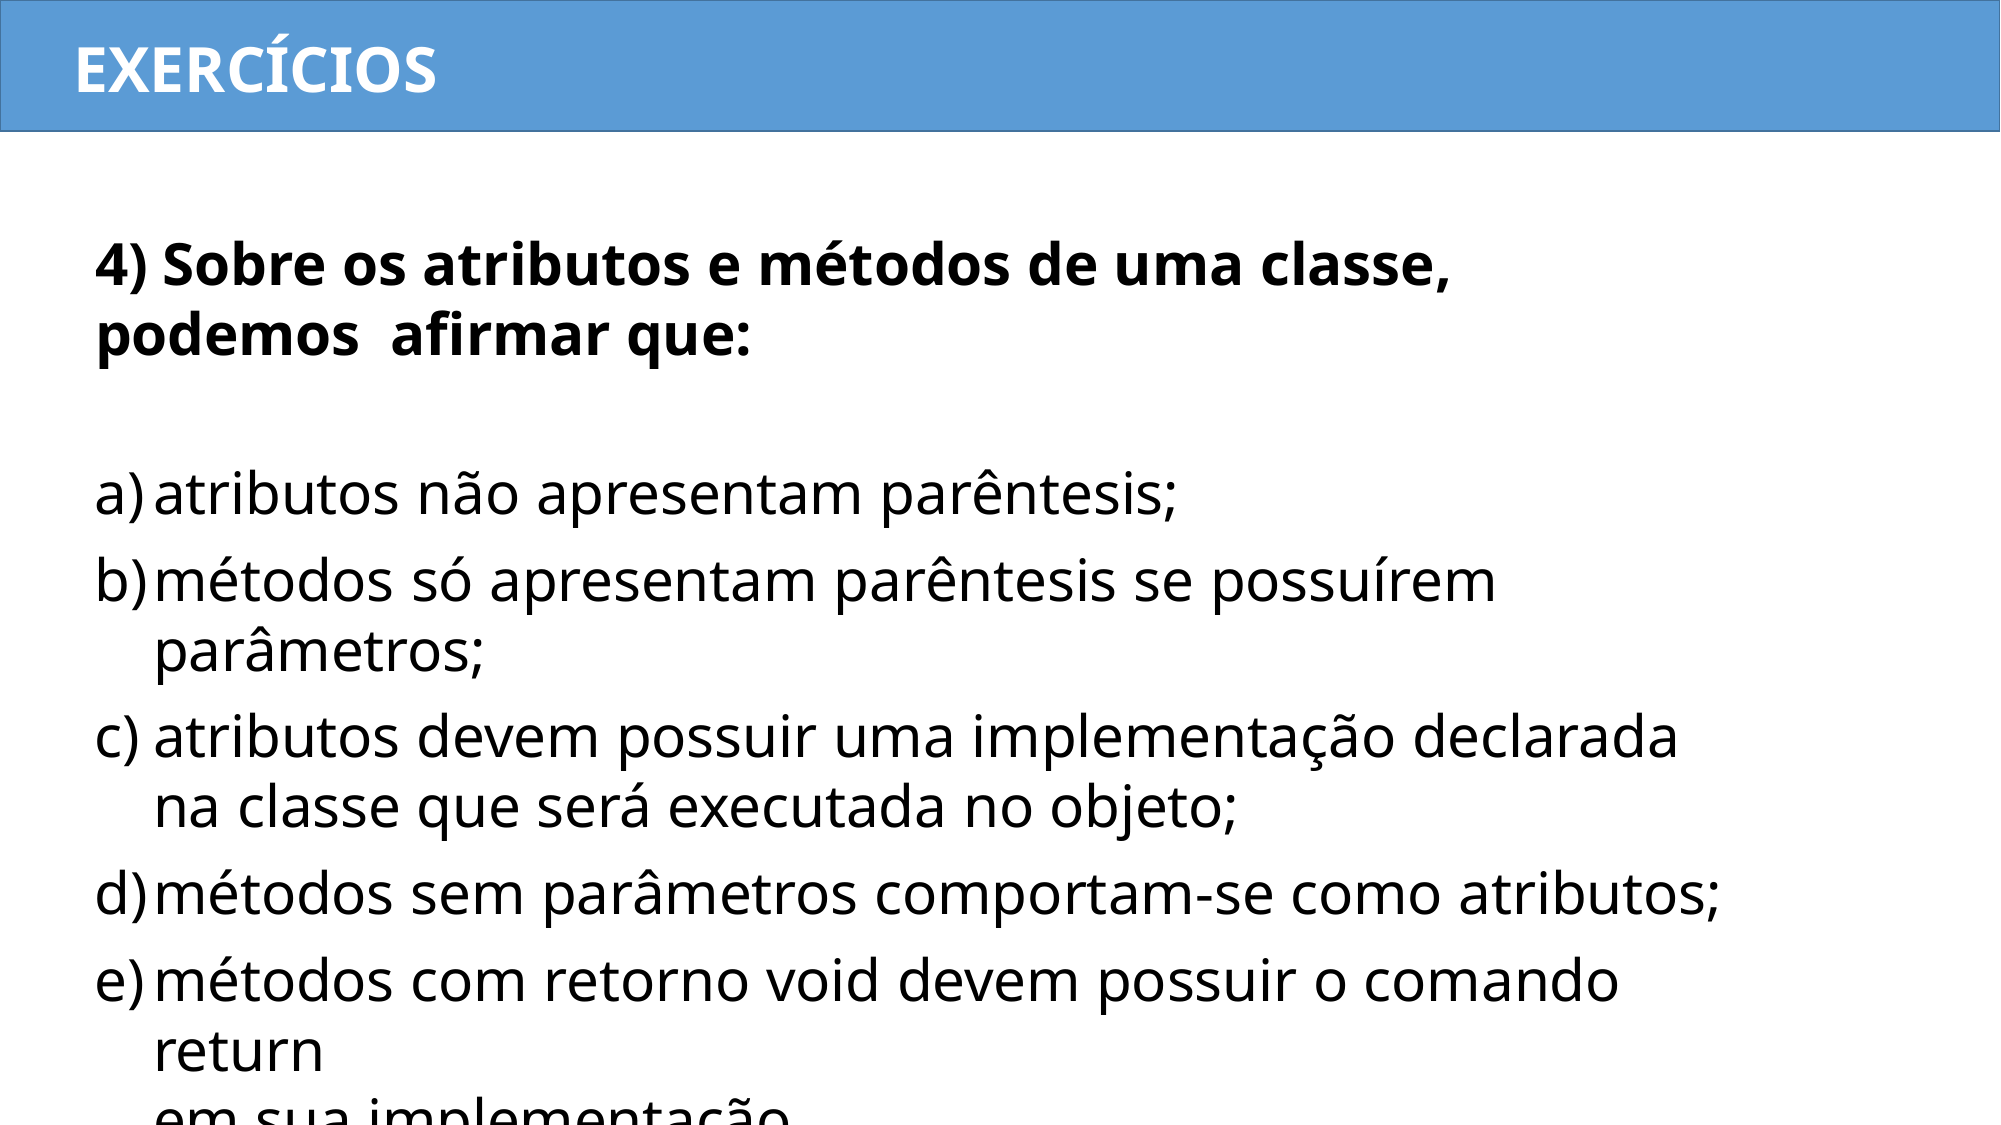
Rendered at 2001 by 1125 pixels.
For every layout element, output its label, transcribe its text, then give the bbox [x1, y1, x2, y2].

text_box EXERCÍCIOS [58, 23, 1298, 113]
text_box 4) Sobre os atributos e métodos de uma classe, podemos afirmar que: atributos não apresentam parêntesis; métodos só apresentam parêntesis se possuírem parâmetros; atributos devem possuir uma implementação declarada na classe que será executada no objeto; métodos sem parâmetros comportam-se como atributos; métodos com retorno void devem possuir o comando return em sua implementação. [78, 220, 1922, 1125]
text_box [0, 0, 2000, 132]
